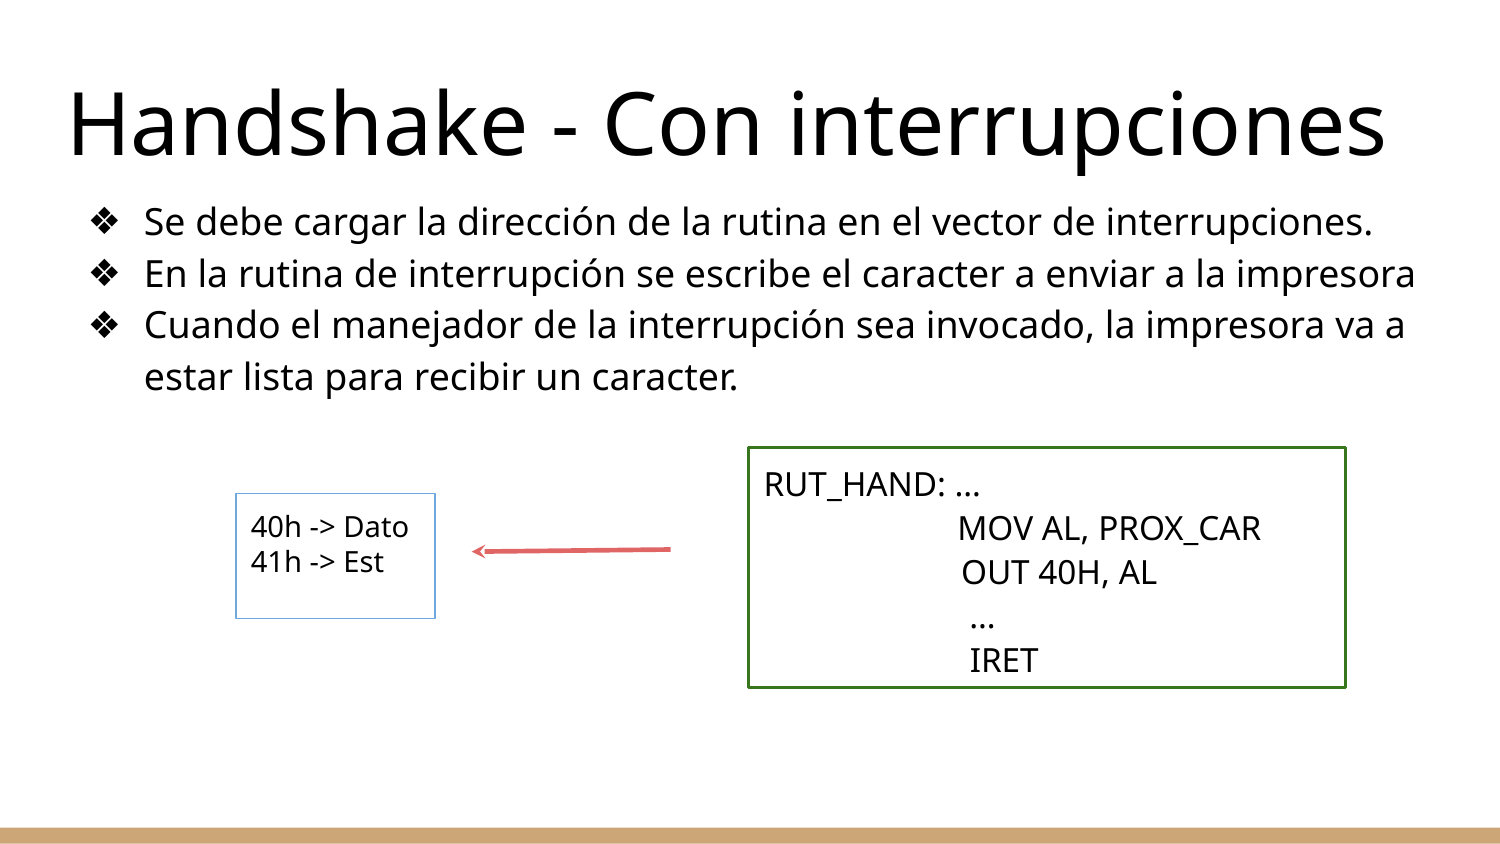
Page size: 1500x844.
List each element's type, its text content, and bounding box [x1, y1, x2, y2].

text_box Se debe cargar la dirección de la rutina en el vector de interrupciones. En la rutina de interrupción se escribe el caracter a enviar a la impresora Cuando el manejador de la interrupción sea invocado, la impresora va a estar lista para recibir un caracter. [54, 176, 1452, 763]
text_box 40h -> Dato 41h -> Est [235, 493, 435, 619]
title Handshake - Con interrupciones [51, 51, 1449, 189]
text_box RUT_HAND: … MOV AL, PROX_CAR OUT 40H, AL … IRET [748, 447, 1346, 688]
